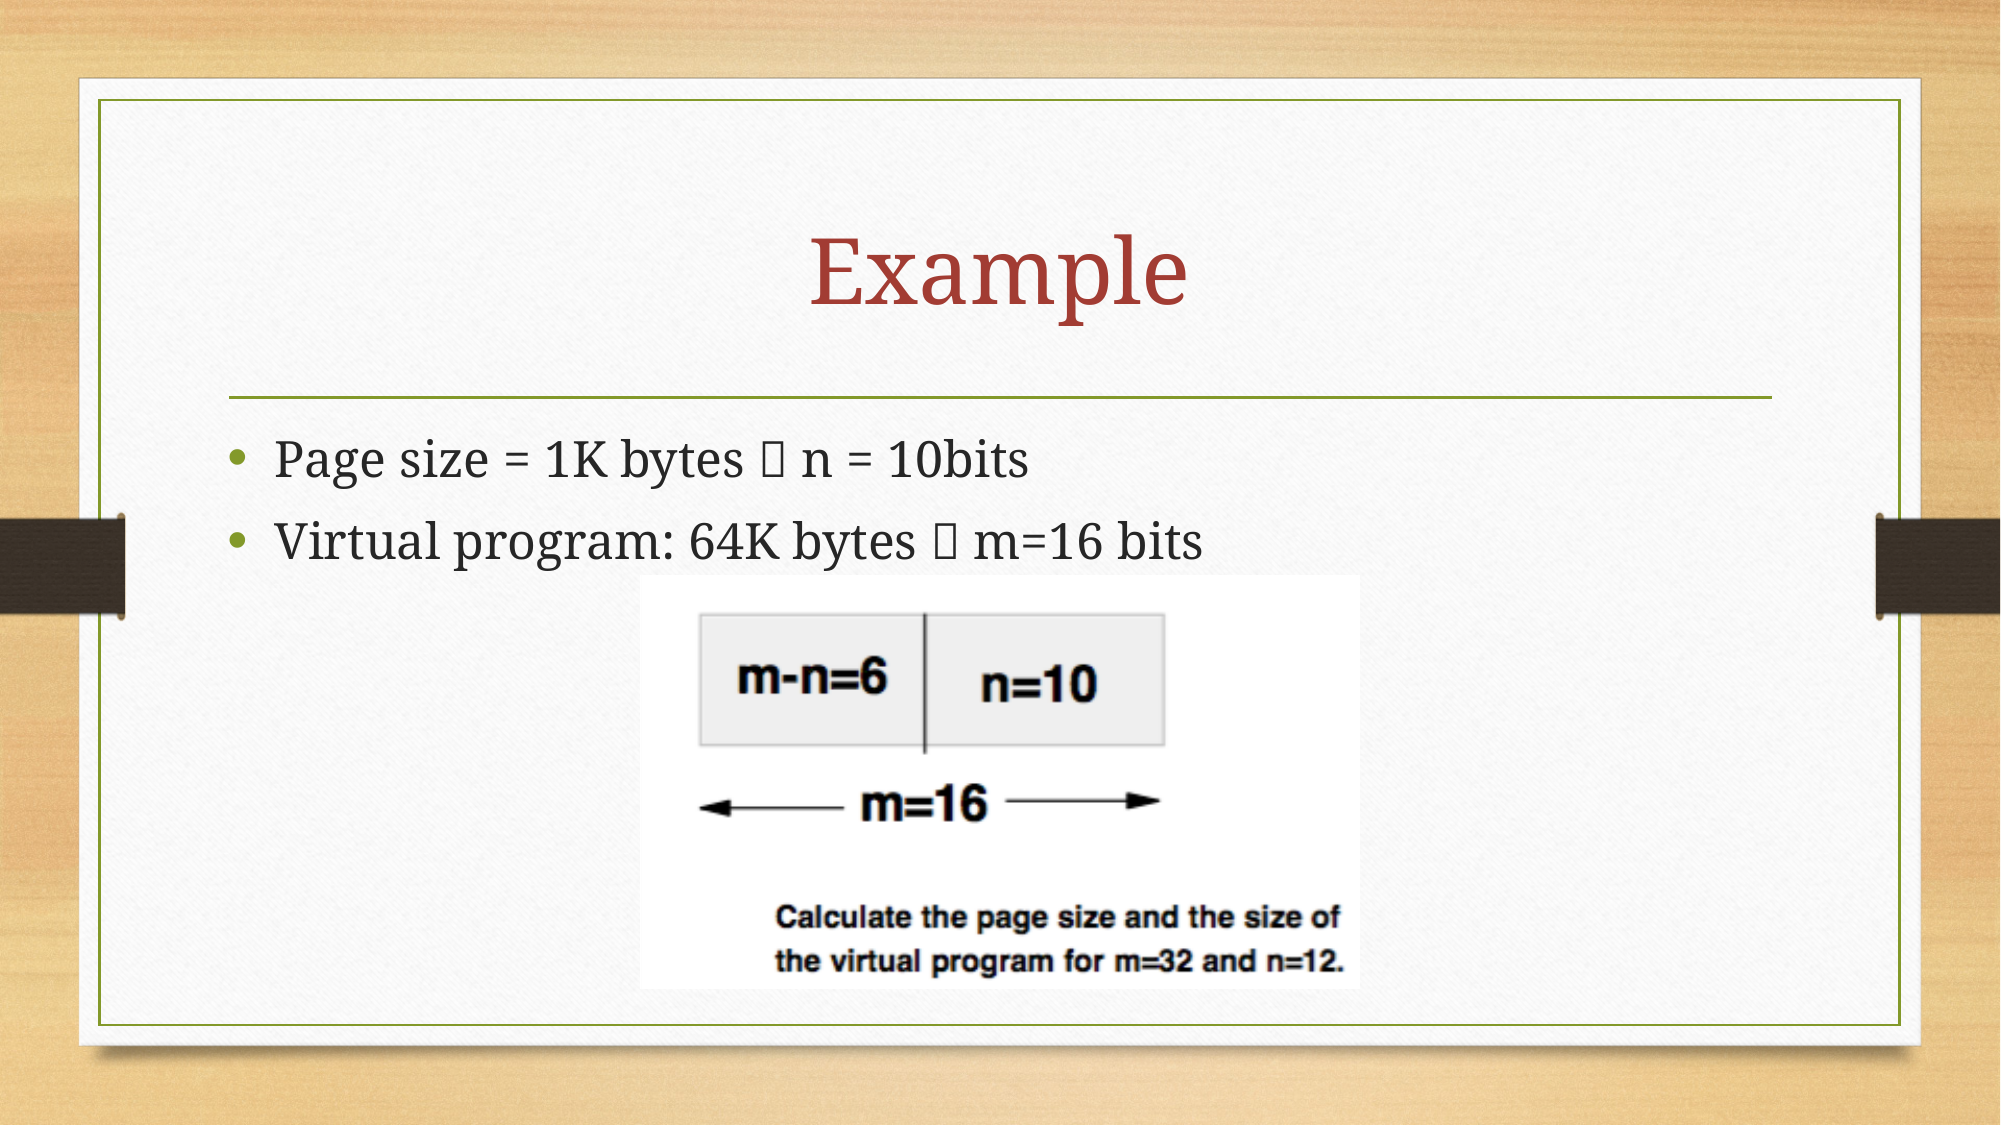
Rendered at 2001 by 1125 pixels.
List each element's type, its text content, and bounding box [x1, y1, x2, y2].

title Example [212, 161, 1788, 375]
picture [0, 0, 2001, 1125]
list Page size = 1K bytes  n = 10bits Virtual program: 64K bytes  m=16 bits [212, 419, 1788, 964]
